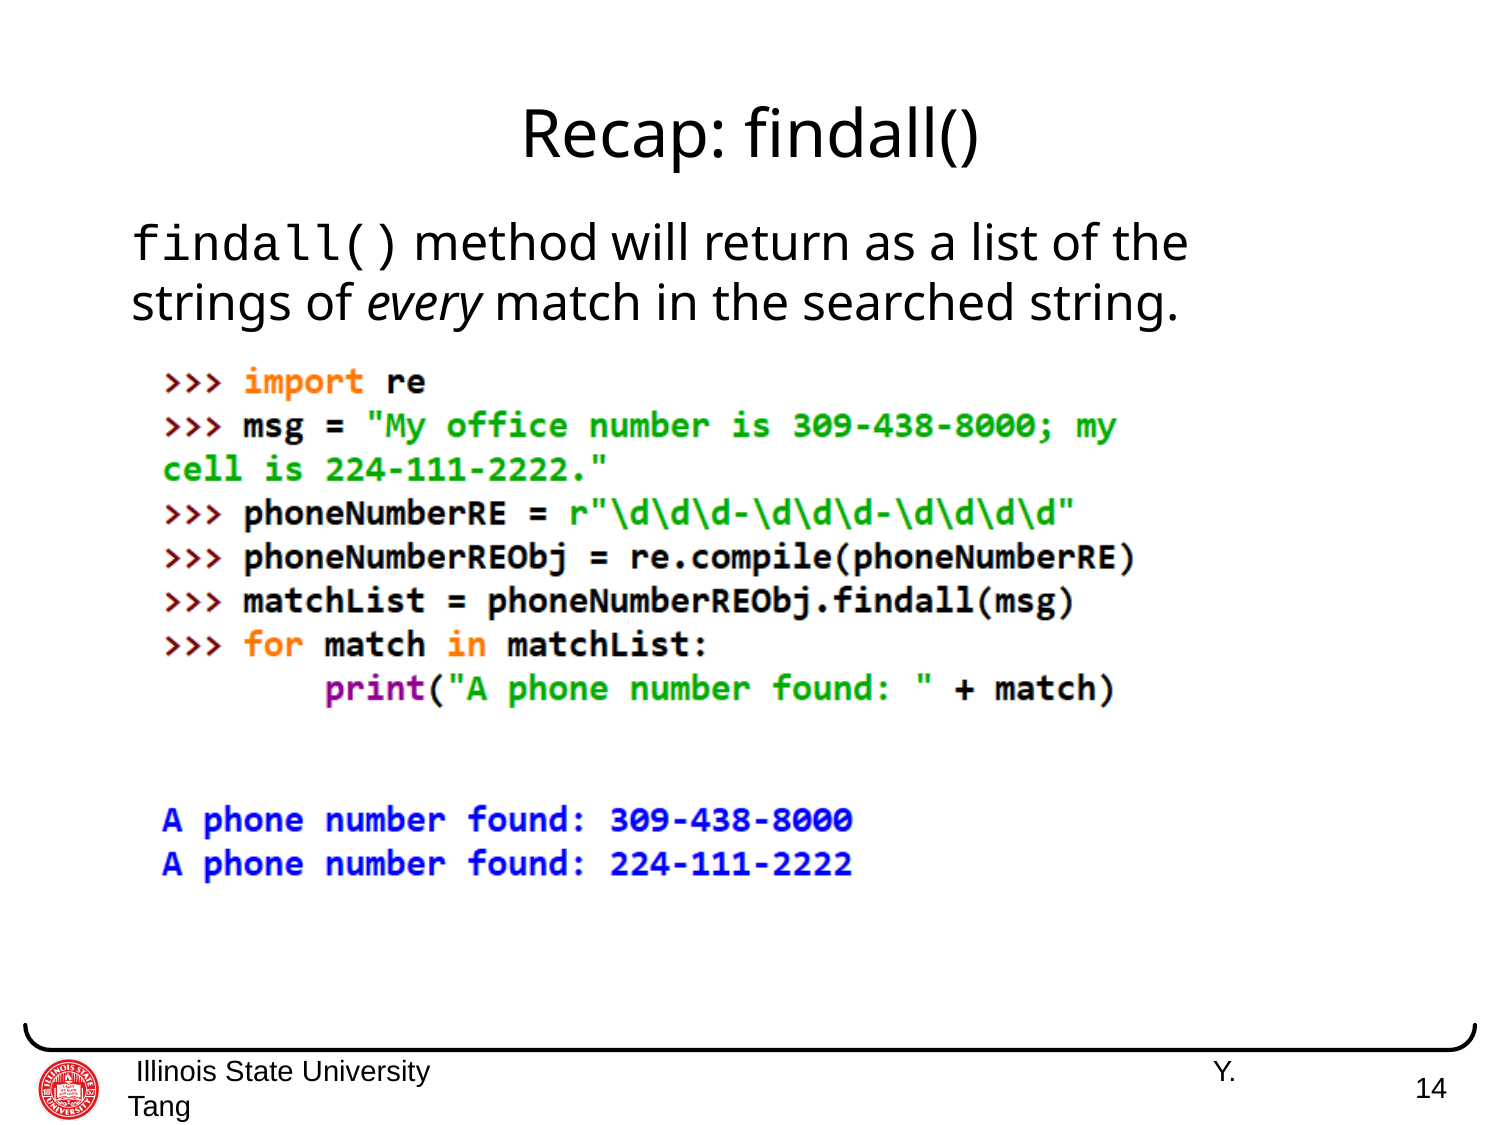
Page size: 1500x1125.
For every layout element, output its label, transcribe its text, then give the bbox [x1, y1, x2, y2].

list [155, 356, 1151, 897]
slide_number 14 [1149, 1049, 1463, 1125]
slide_number Illinois State University Y. Tang [112, 1049, 1149, 1125]
text_box findall() method will return as a list of the strings of every match in the searched string. [116, 203, 1317, 338]
picture [37, 1058, 100, 1121]
title Recap: findall() [112, 50, 1388, 213]
